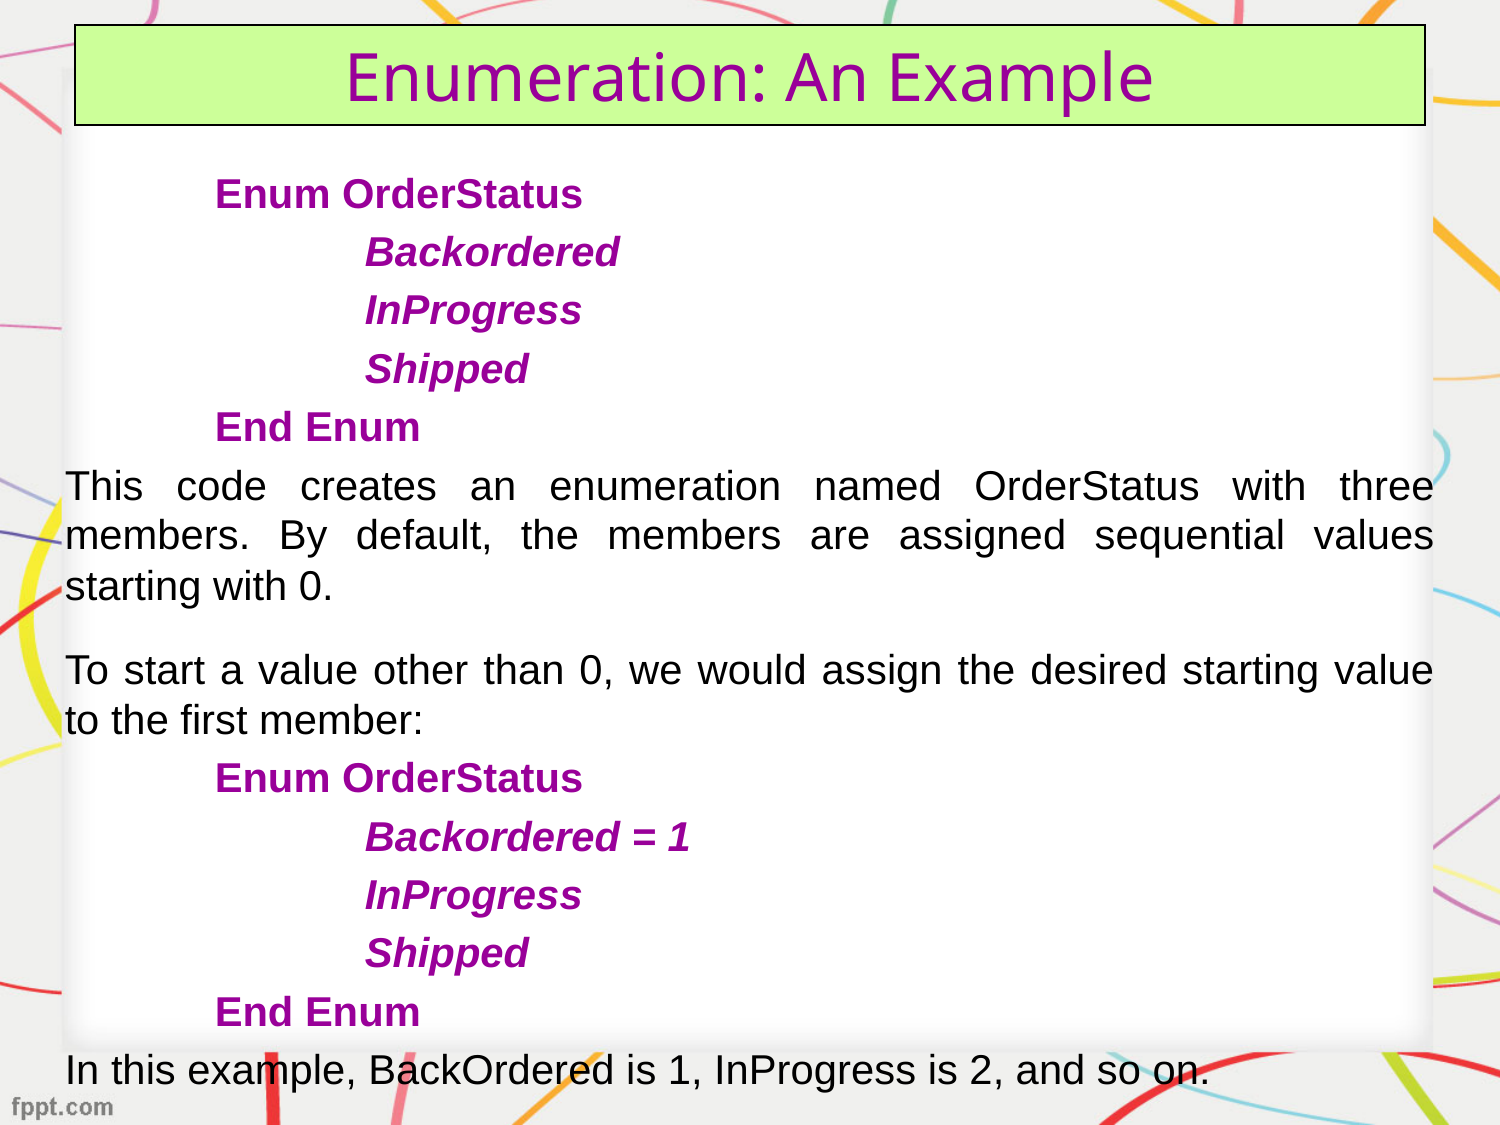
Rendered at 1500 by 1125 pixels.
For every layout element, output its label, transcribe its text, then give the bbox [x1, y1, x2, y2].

title Enumeration: An Example [74, 24, 1426, 126]
picture [0, 0, 1500, 1125]
text_box Enum OrderStatus Backordered InProgress Shipped End Enum This code creates an enumeration named OrderStatus with three members. By default, the members are assigned sequential values starting with 0. To start a value other than 0, we would assign the desired starting value to the first member: Enum OrderStatus Backordered = 1 InProgress Shipped End Enum In this example, BackOrdered is 1, InProgress is 2, and so on. [50, 159, 1450, 1097]
